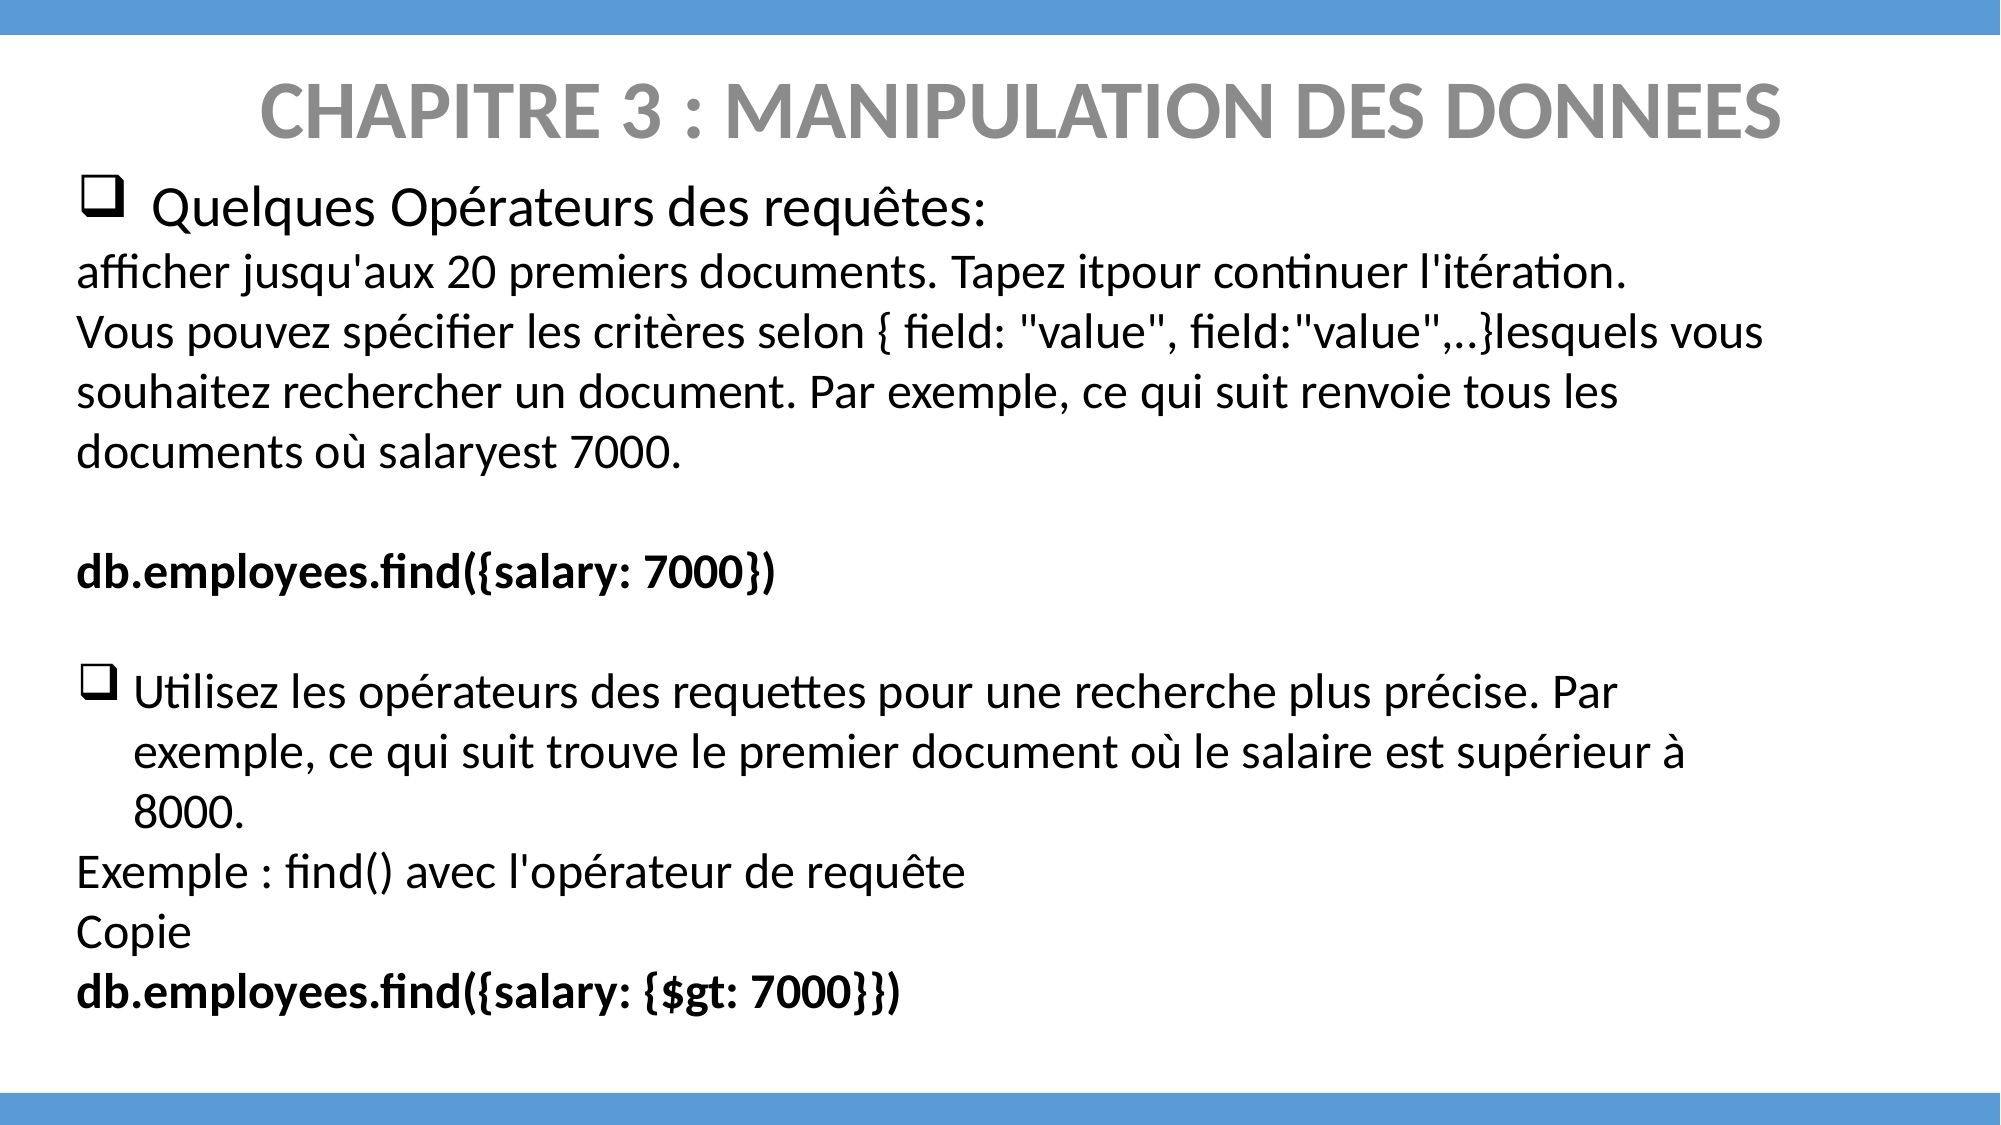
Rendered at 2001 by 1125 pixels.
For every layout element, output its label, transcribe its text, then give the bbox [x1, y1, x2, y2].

text_box Quelques Opérateurs des requêtes: afficher jusqu'aux 20 premiers documents. Tapez itpour continuer l'itération. Vous pouvez spécifier les critères selon { field: "value", field:"value",..}lesquels vous souhaitez rechercher un document. Par exemple, ce qui suit renvoie tous les documents où salaryest 7000. db.employees.find({salary: 7000}) Utilisez les opérateurs des requettes pour une recherche plus précise. Par exemple, ce qui suit trouve le premier document où le salaire est supérieur à 8000. Exemple : find() avec l'opérateur de requête Copie db.employees.find({salary: {$gt: 7000}}) [62, 160, 1807, 1026]
text_box CHAPITRE 3 : MANIPULATION DES DONNEES [72, 49, 1972, 161]
text_box [0, 1092, 2000, 1125]
text_box [0, 0, 2000, 36]
